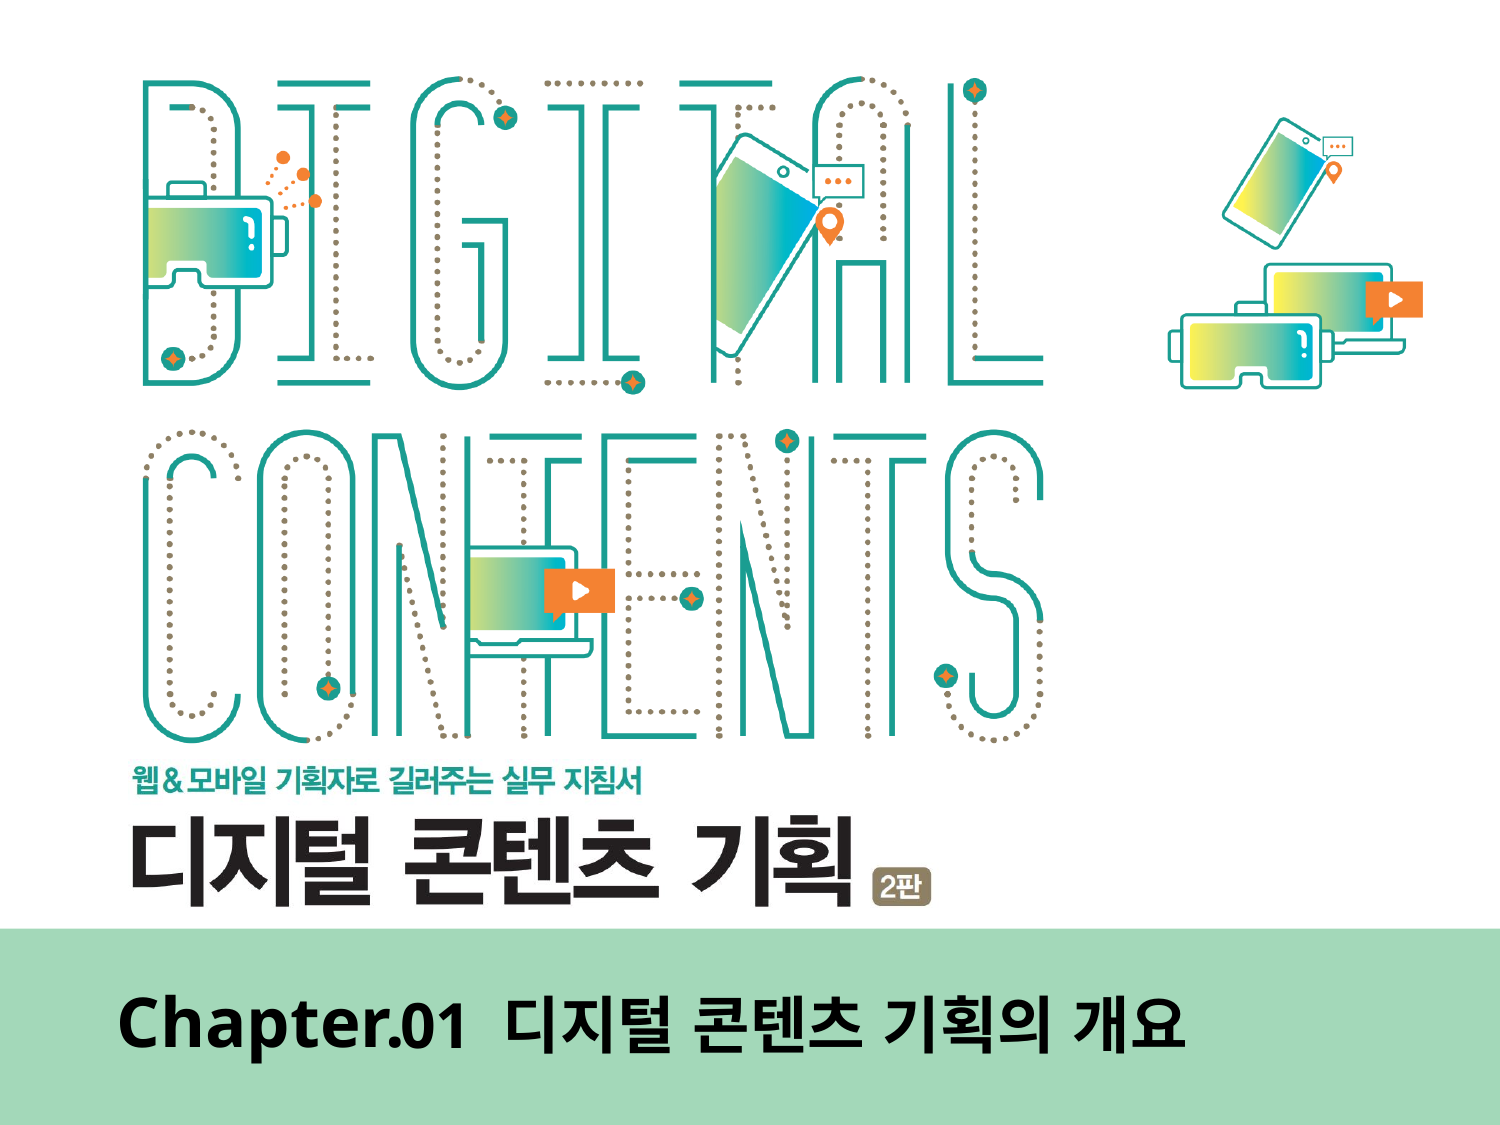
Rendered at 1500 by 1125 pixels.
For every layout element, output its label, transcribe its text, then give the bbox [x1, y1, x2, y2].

picture [1151, 112, 1432, 406]
picture [123, 27, 1077, 915]
title 01 디지털 콘텐츠 기획의 개요 [385, 983, 1500, 1074]
